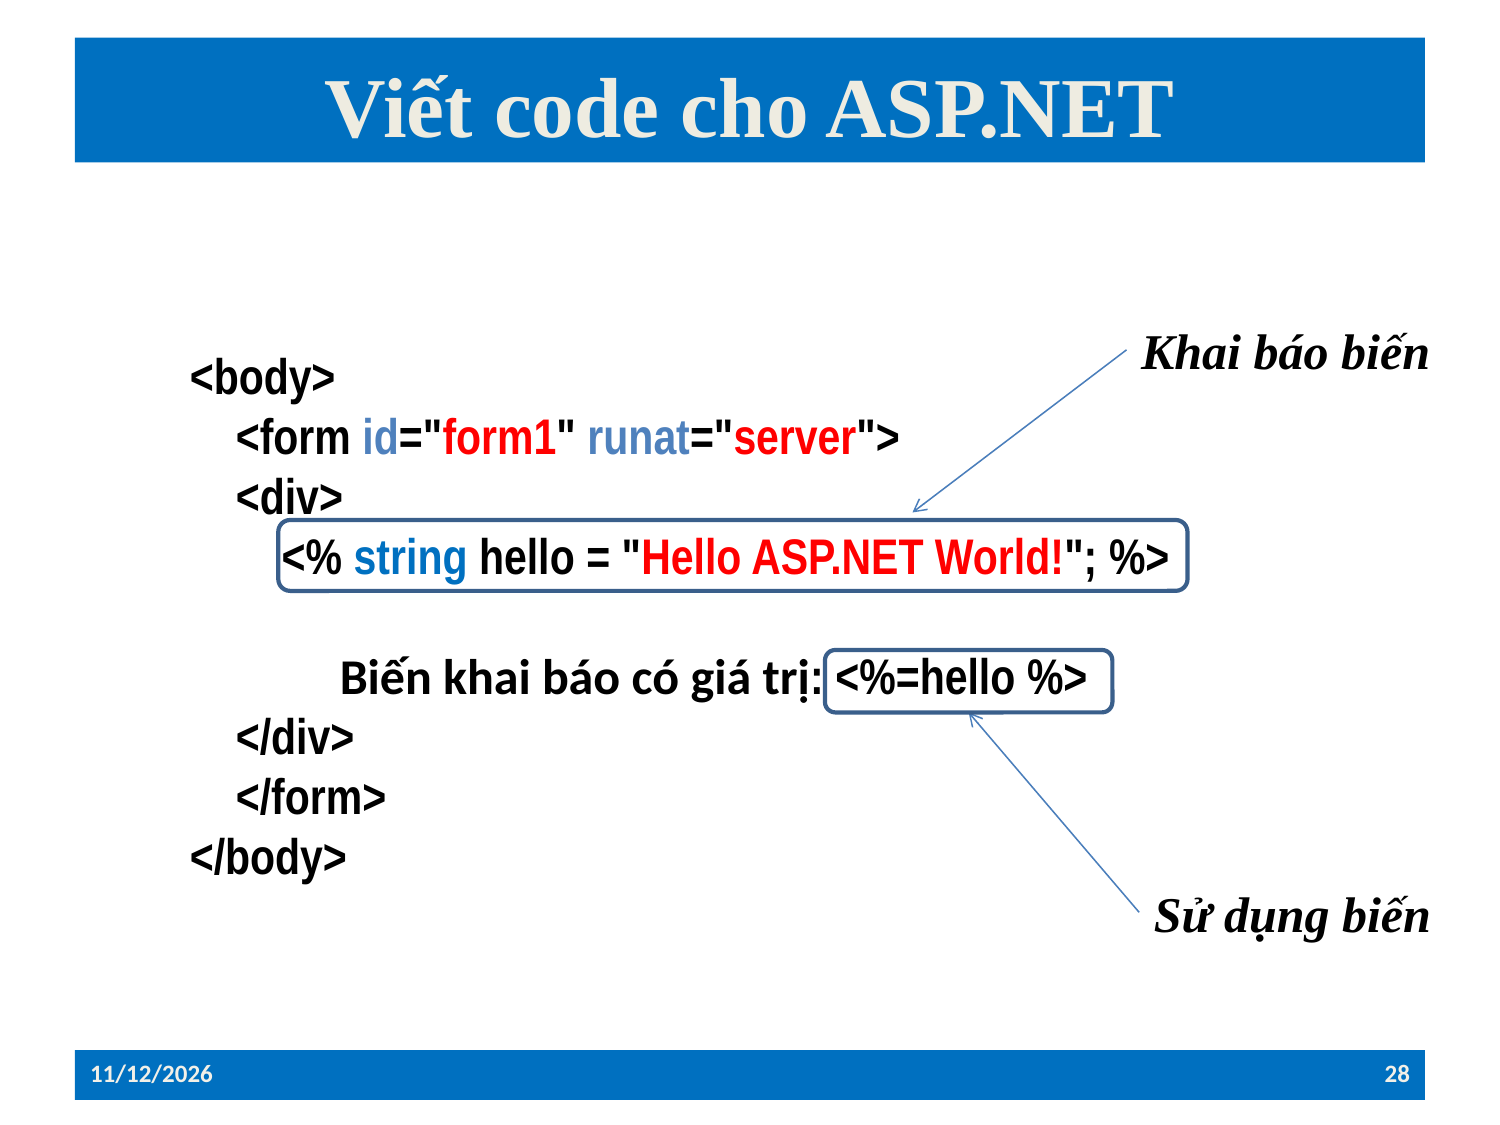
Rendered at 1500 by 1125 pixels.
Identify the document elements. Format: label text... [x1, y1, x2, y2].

title Viết code cho ASP.NET [75, 45, 1425, 163]
footer [512, 1042, 988, 1103]
text_box <body> <form id="form1" runat="server"> <div> <% string hello = "Hello ASP.NET World!"; %> Biến khai báo có giá trị: <%=hello %> </div> </form> </body> [174, 337, 1263, 893]
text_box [912, 350, 1126, 513]
slide_number 28 [1074, 1042, 1425, 1103]
text_box Khai báo biến [1126, 312, 1446, 388]
text_box Sử dụng biến [1139, 874, 1447, 950]
text_box [822, 647, 1115, 715]
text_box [968, 712, 1138, 914]
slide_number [75, 1042, 425, 1103]
text_box [276, 517, 1190, 594]
